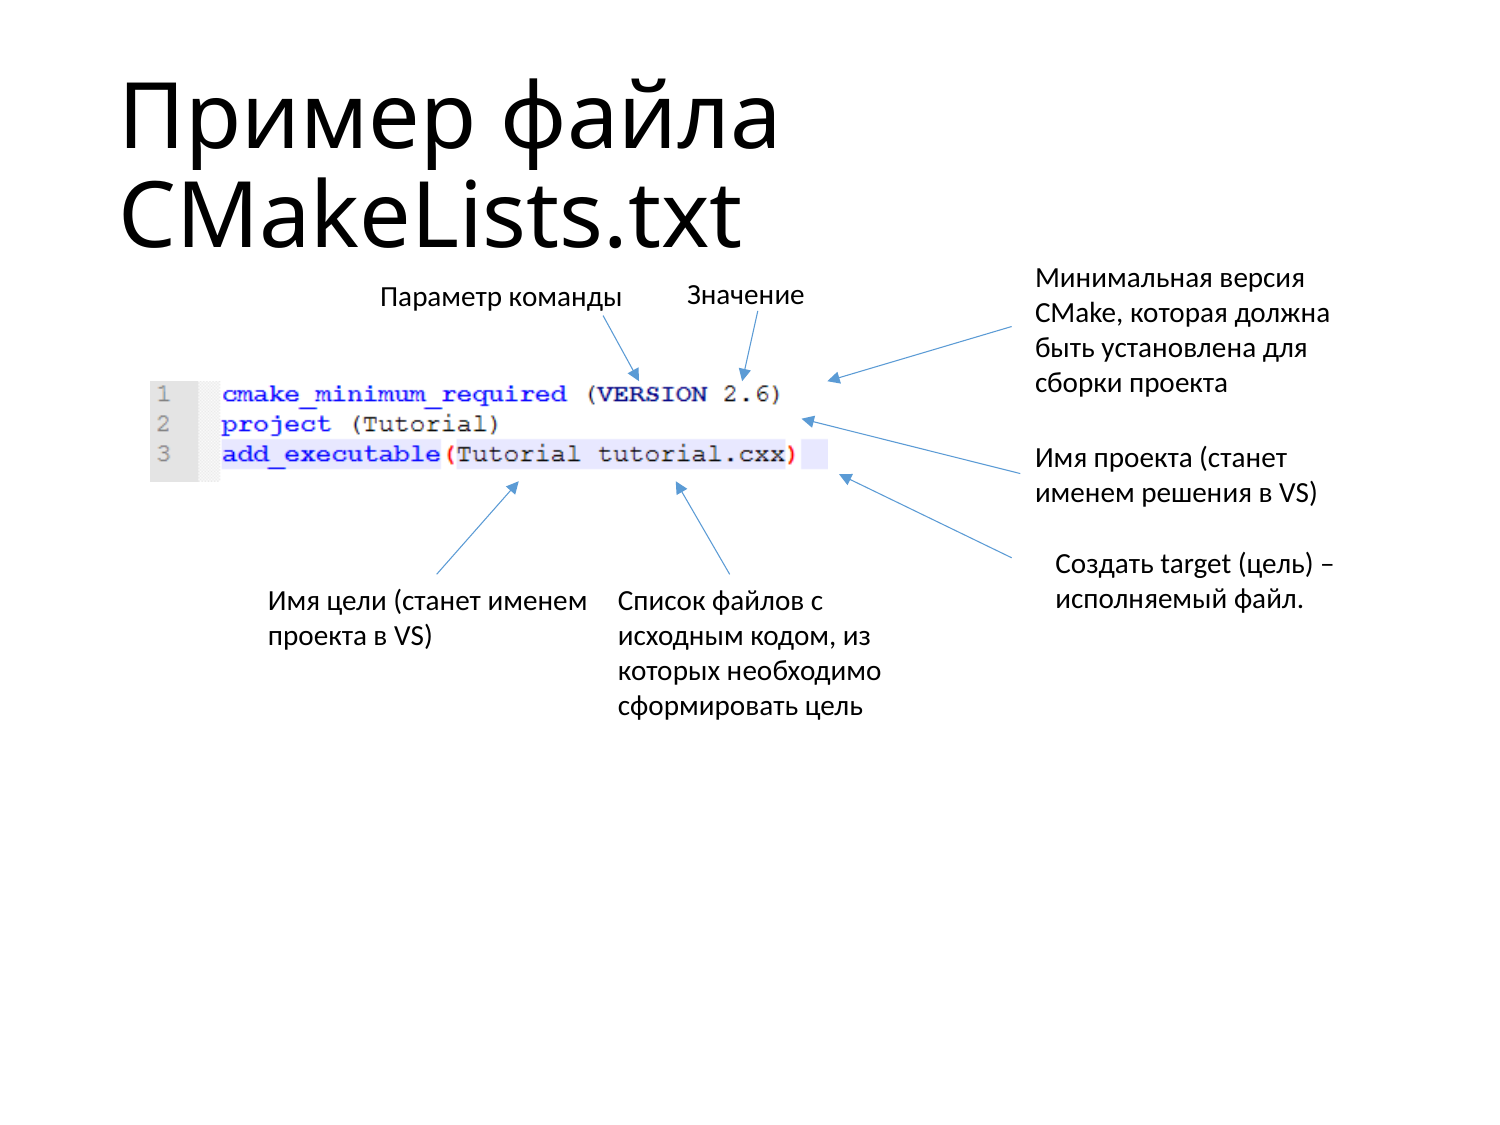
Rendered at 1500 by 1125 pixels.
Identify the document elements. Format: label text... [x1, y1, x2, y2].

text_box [365, 269, 672, 382]
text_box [839, 474, 1408, 624]
title Пример файла CMakeLists.txt [103, 59, 1397, 278]
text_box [827, 250, 1397, 408]
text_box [603, 481, 971, 731]
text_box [672, 268, 980, 382]
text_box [253, 481, 603, 661]
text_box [801, 418, 1361, 481]
picture [150, 381, 828, 482]
